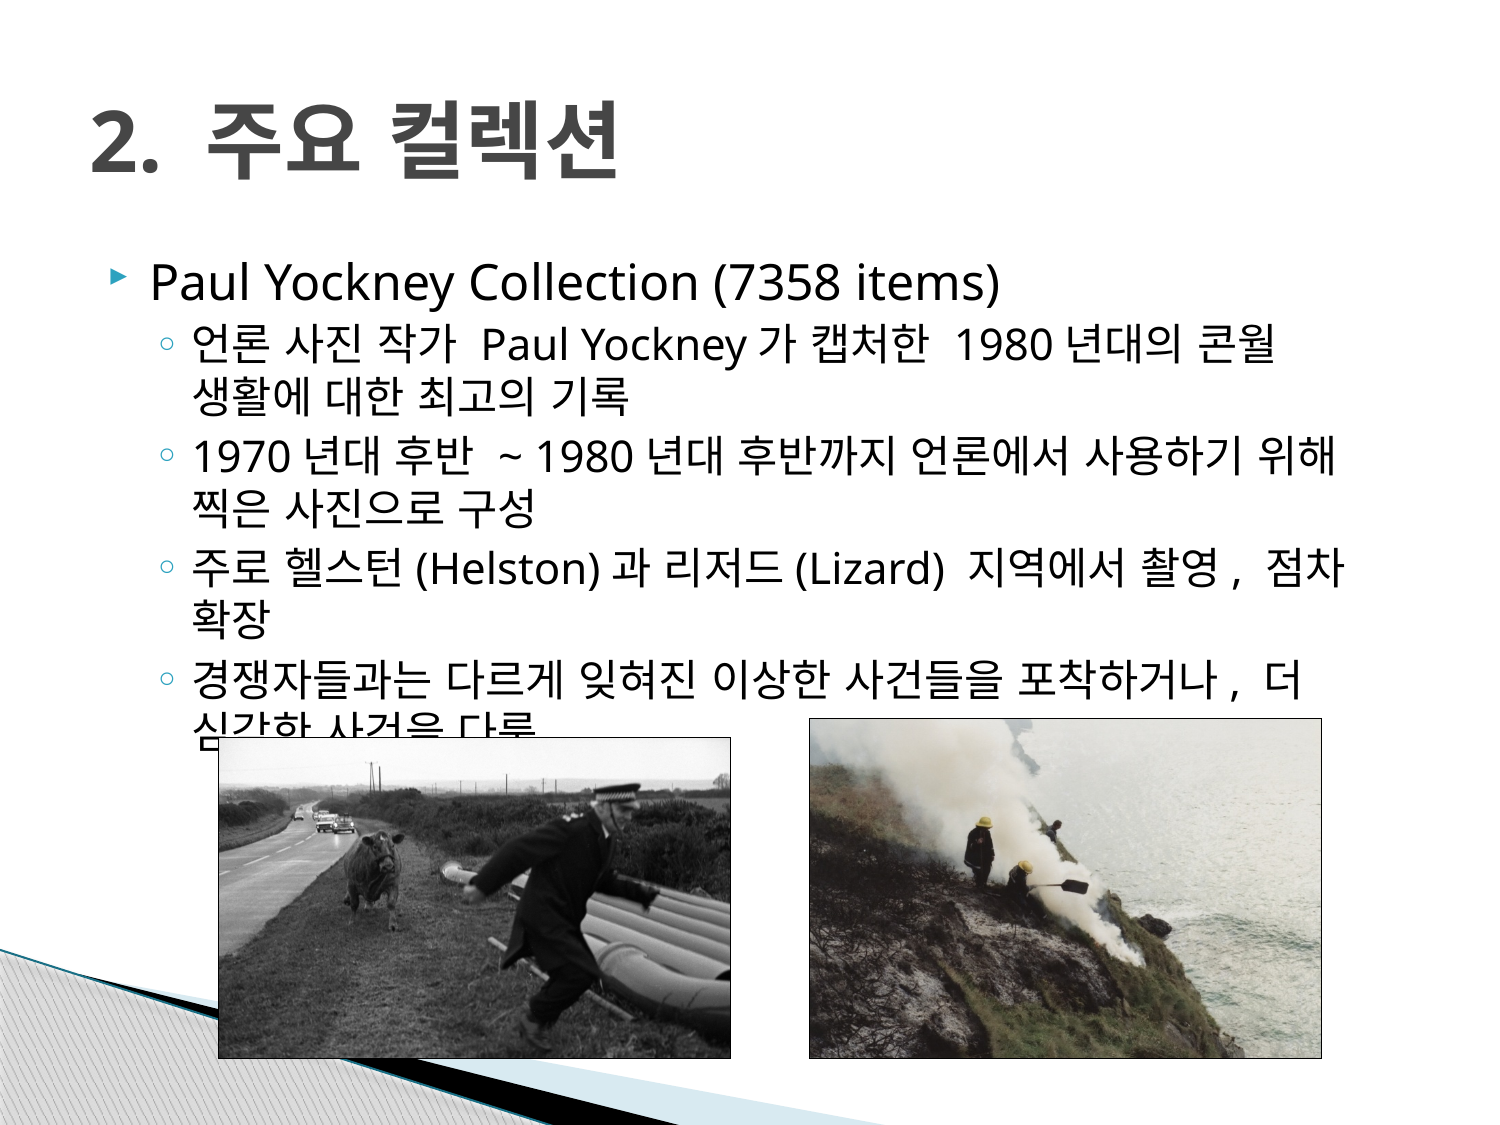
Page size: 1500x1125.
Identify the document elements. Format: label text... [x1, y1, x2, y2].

picture [808, 718, 1322, 1059]
picture [218, 737, 731, 1059]
list Paul Yockney Collection (7358 items) 언론 사진 작가 Paul Yockney가 캡처한 1980년대의 콘월 생활에 대한 최고의 기록 1970년대 후반 ~ 1980년대 후반까지 언론에서 사용하기 위해 찍은 사진으로 구성 주로 헬스턴(Helston)과 리저드(Lizard) 지역에서 촬영, 점차 확장 경쟁자들과는 다르게 잊혀진 이상한 사건들을 포착하거나, 더 심각한 사건을 다룸 [75, 243, 1425, 986]
title 2. 주요 컬렉션 [75, 45, 1425, 233]
